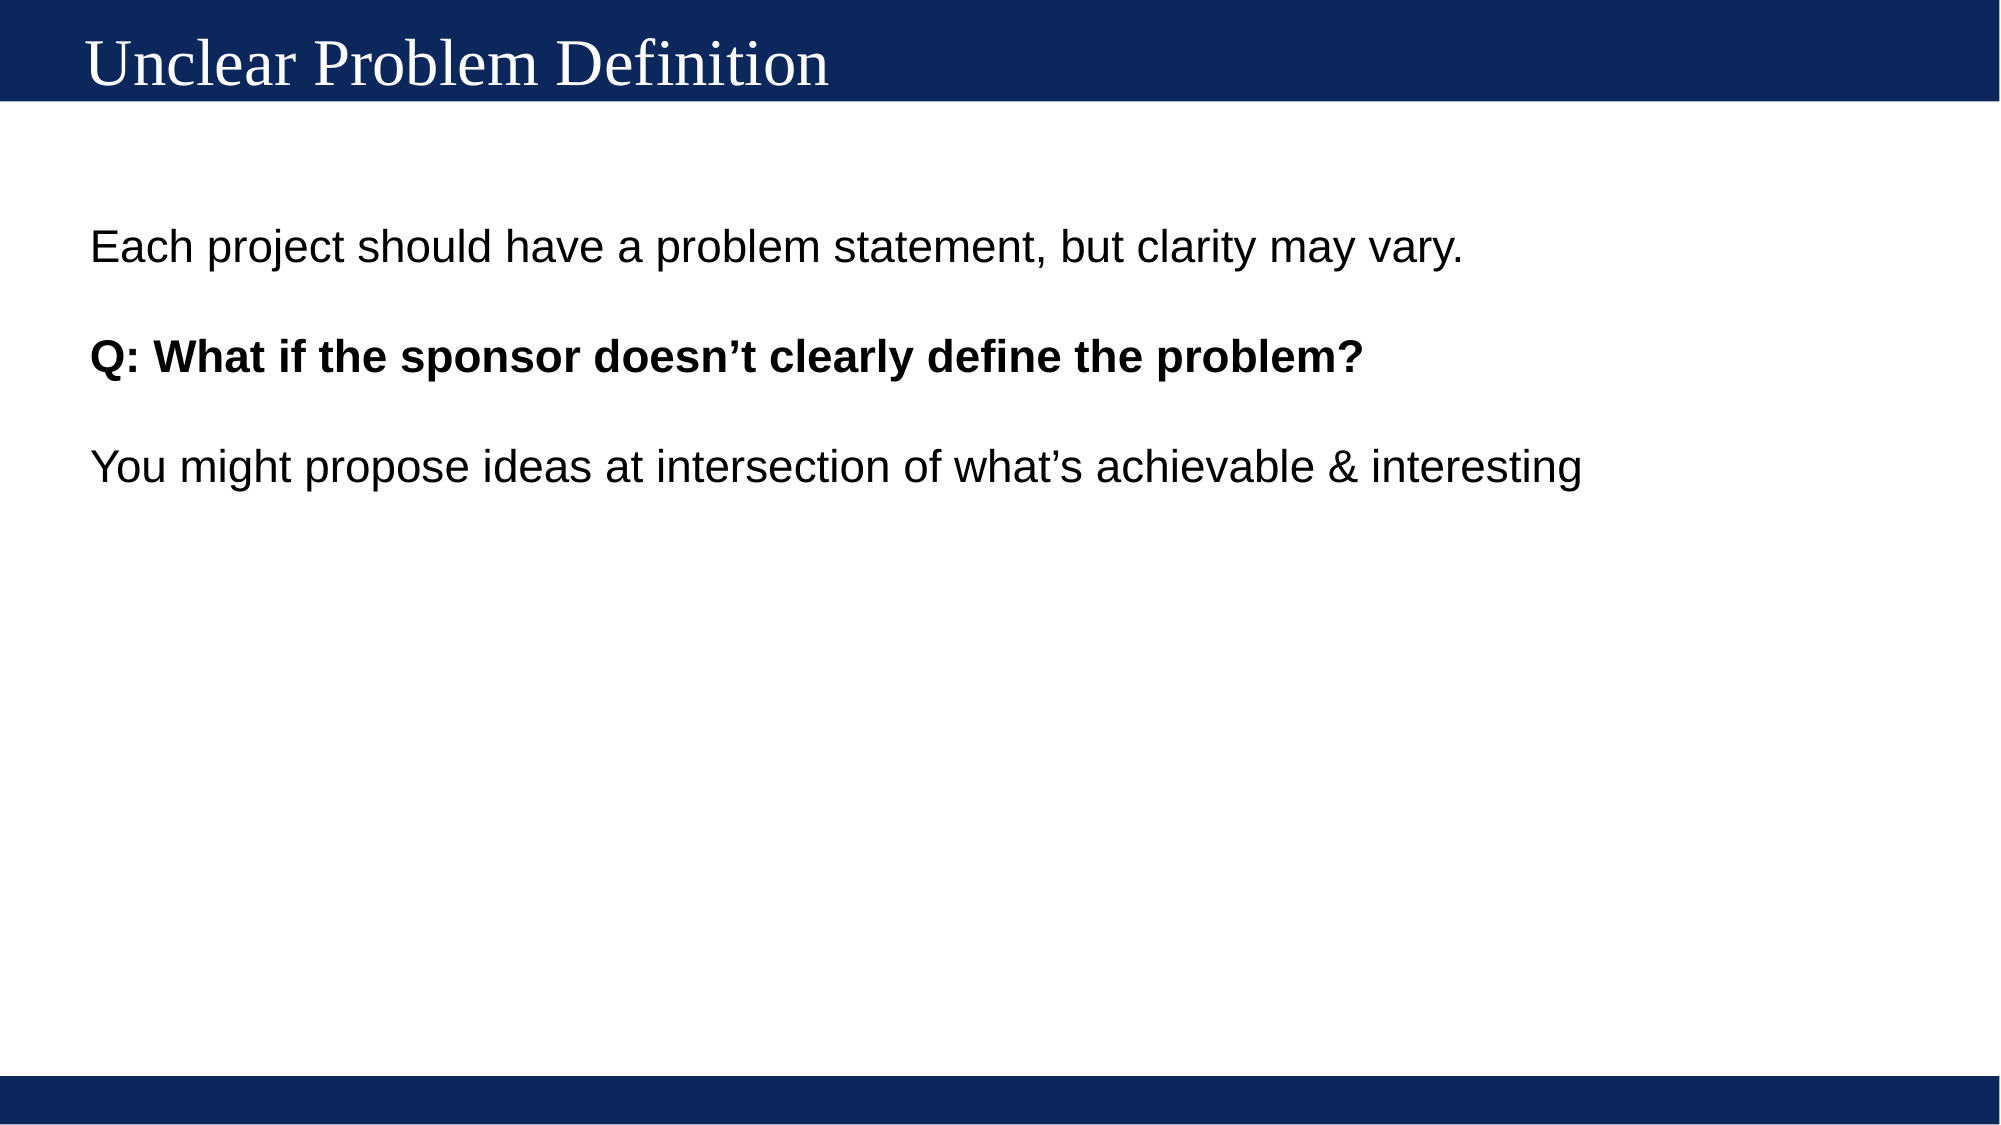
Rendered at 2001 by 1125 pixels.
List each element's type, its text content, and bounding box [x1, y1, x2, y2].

text_box Unclear Problem Definition [70, 11, 1725, 101]
text_box Each project should have a problem statement, but clarity may vary. Q: What if the sponsor doesn’t clearly define the problem? You might propose ideas at intersection of what’s achievable & interesting [74, 209, 1800, 782]
